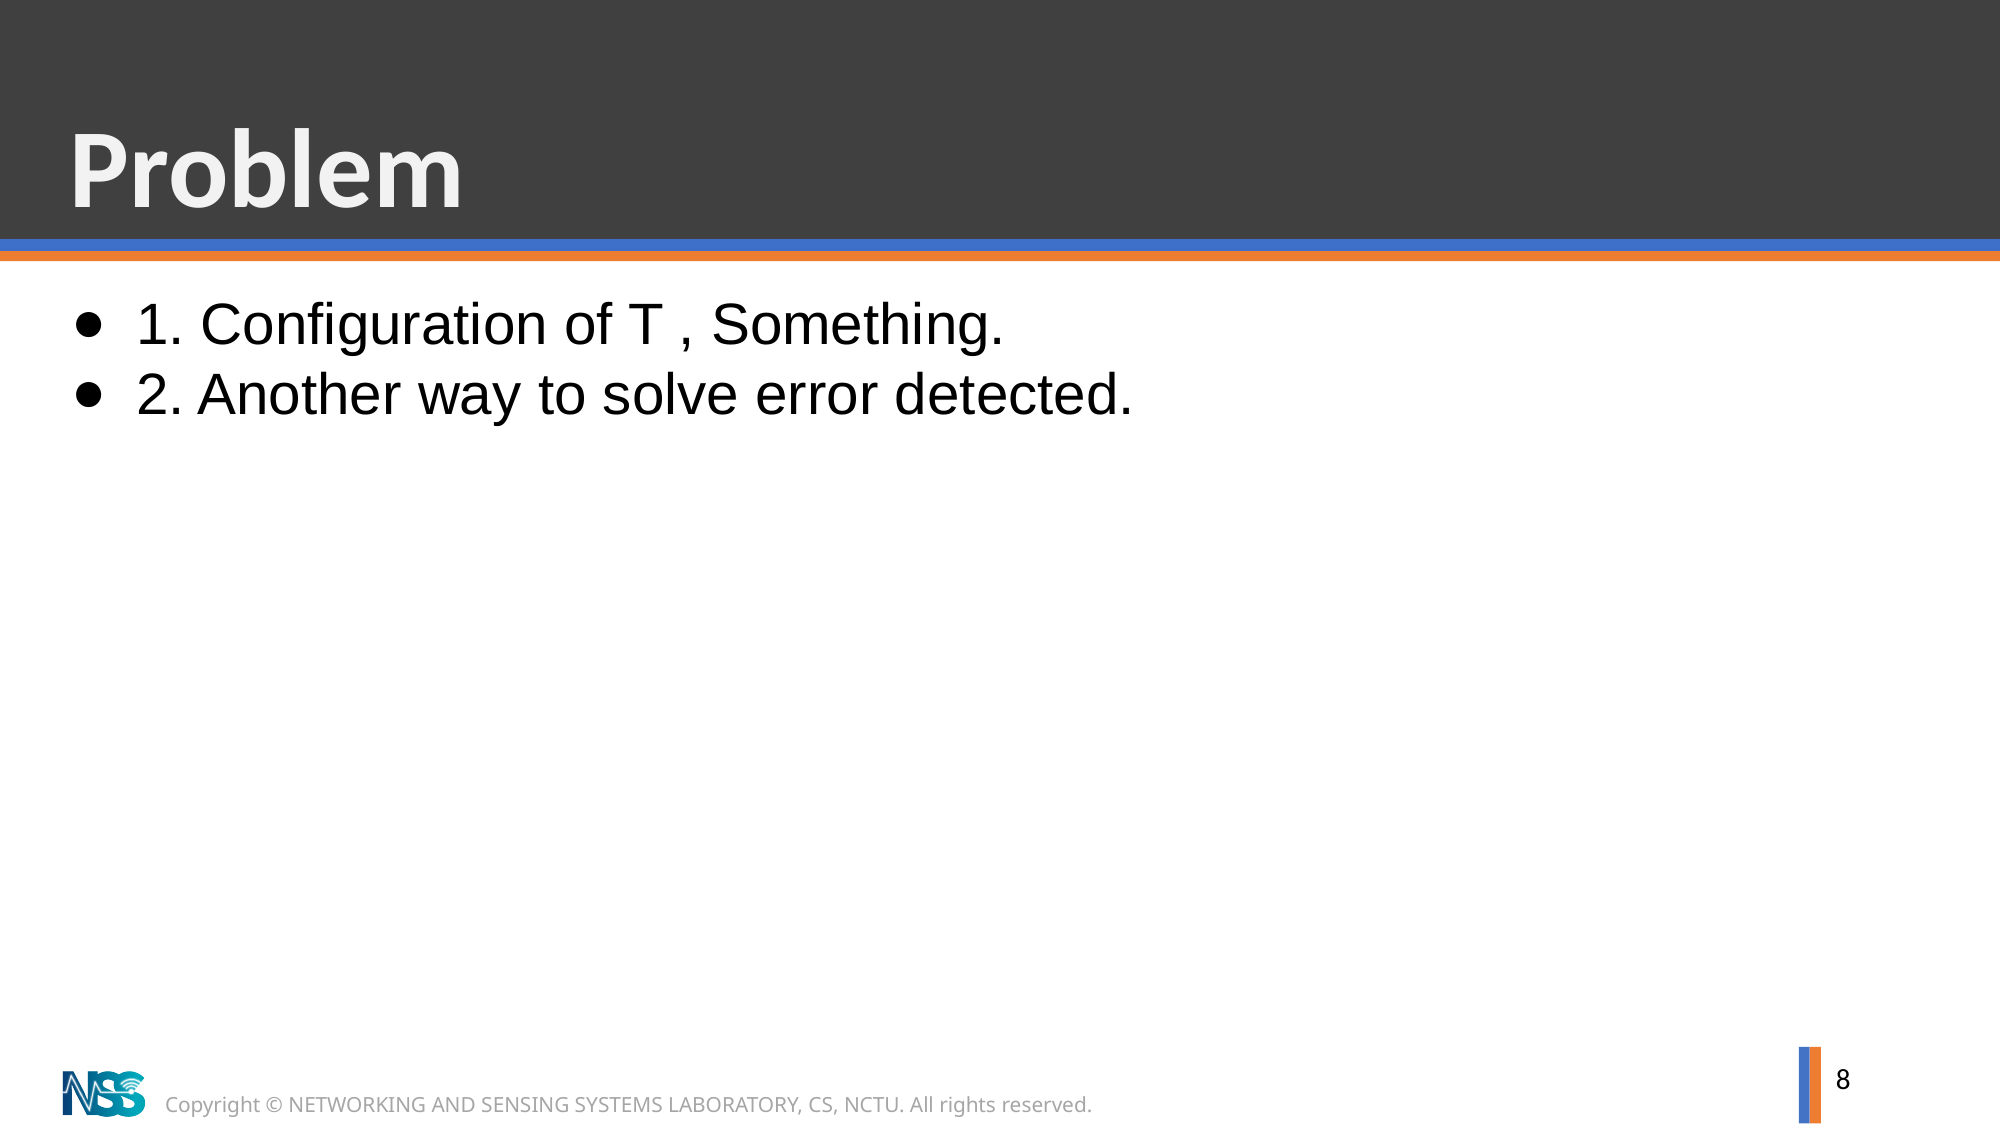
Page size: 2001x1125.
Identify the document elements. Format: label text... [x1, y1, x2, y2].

slide_number 8 [1821, 1046, 1945, 1107]
title Problem [55, 56, 1945, 240]
list 1. Configuration of T , Something. 2. Another way to solve error detected. [55, 278, 1945, 1036]
picture [55, 1067, 151, 1125]
